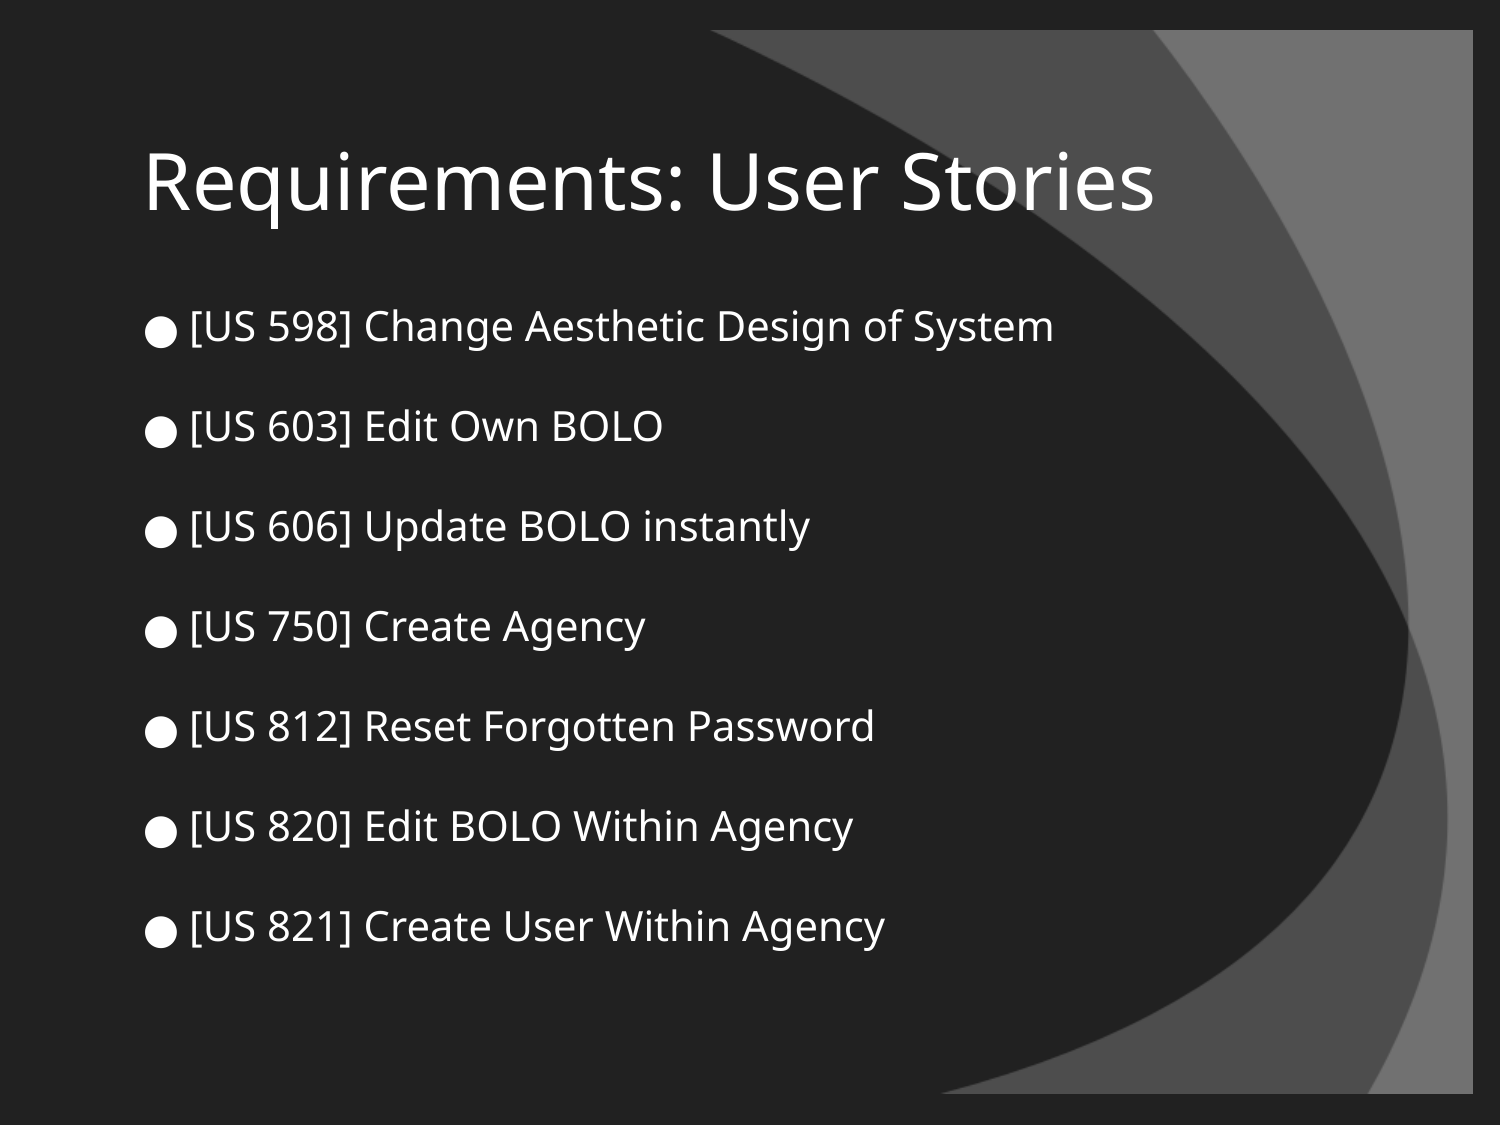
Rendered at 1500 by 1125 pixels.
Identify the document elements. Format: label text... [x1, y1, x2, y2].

title Requirements: User Stories [127, 62, 1372, 234]
picture [24, 30, 1473, 1094]
list [US 598] Change Aesthetic Design of System [US 603] Edit Own BOLO [US 606] Update BOLO instantly [US 750] Create Agency [US 812] Reset Forgotten Password [US 820] Edit BOLO Within Agency [US 821] Create User Within Agency [127, 241, 1438, 987]
